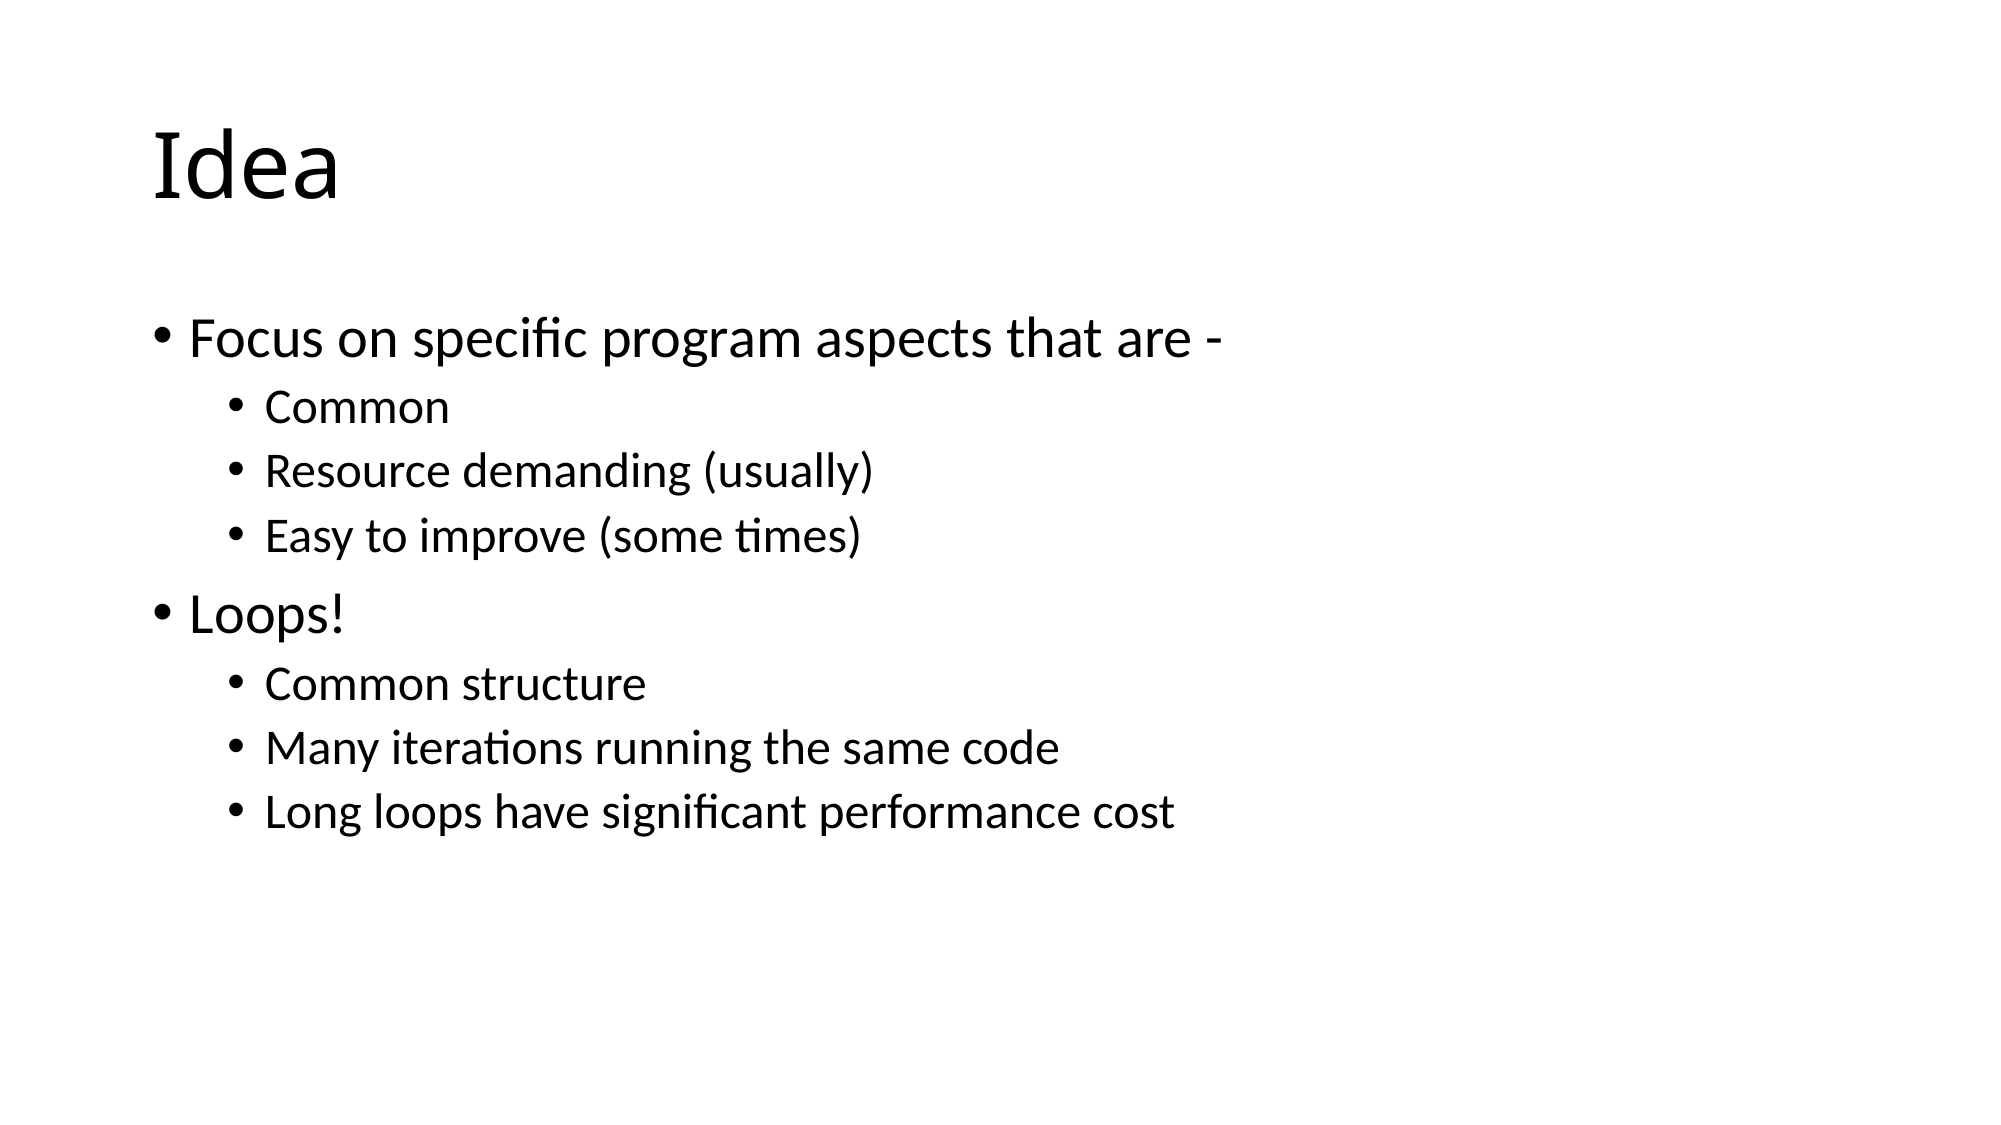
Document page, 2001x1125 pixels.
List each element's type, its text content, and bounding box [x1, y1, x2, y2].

list Focus on specific program aspects that are - Common Resource demanding (usually) Easy to improve (some times) Loops! Common structure Many iterations running the same code Long loops have significant performance cost [137, 299, 1863, 1014]
title Idea [137, 59, 1863, 278]
